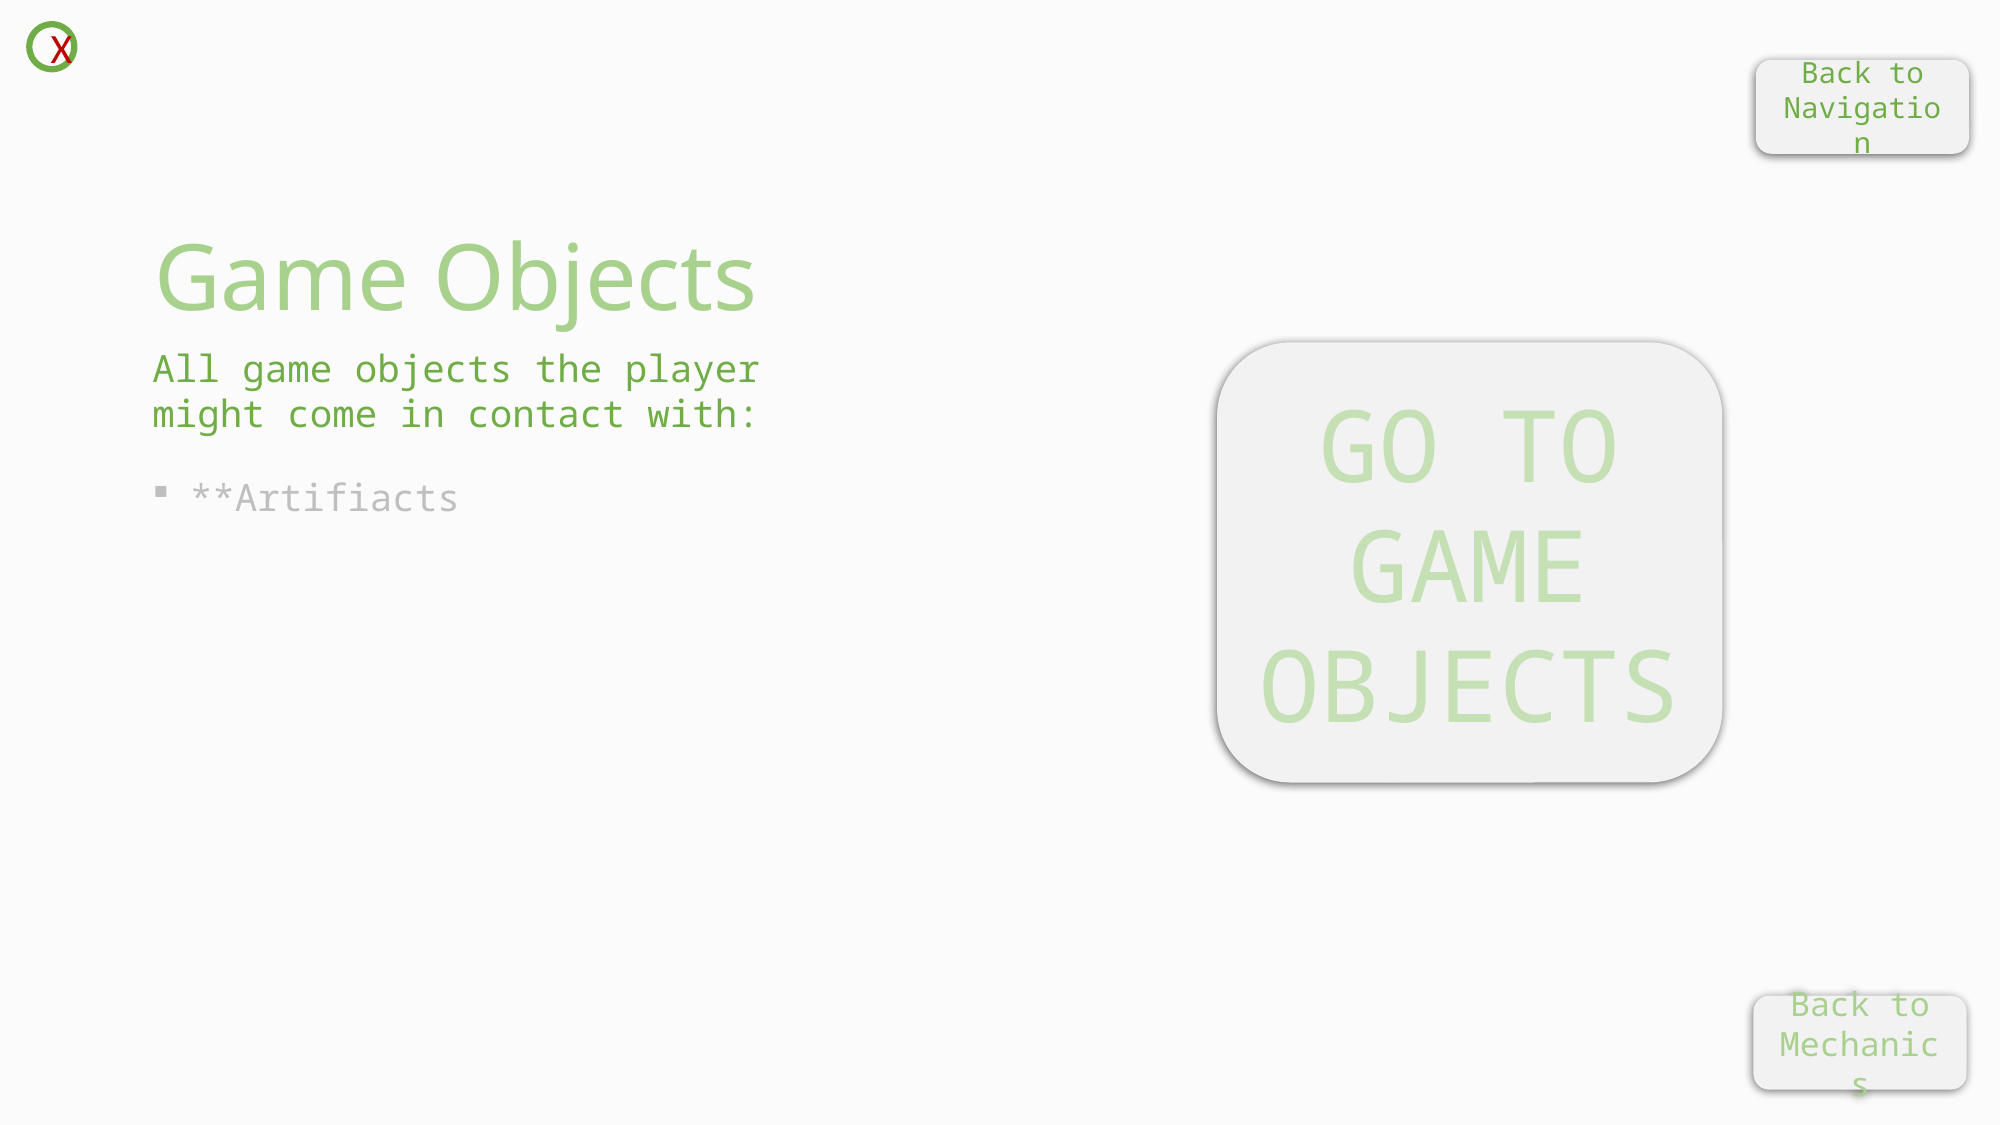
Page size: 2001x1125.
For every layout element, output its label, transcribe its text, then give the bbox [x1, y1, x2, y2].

list **Artifiacts [137, 471, 783, 996]
text_box GO TO GAME OBJECTS [1217, 342, 1723, 783]
